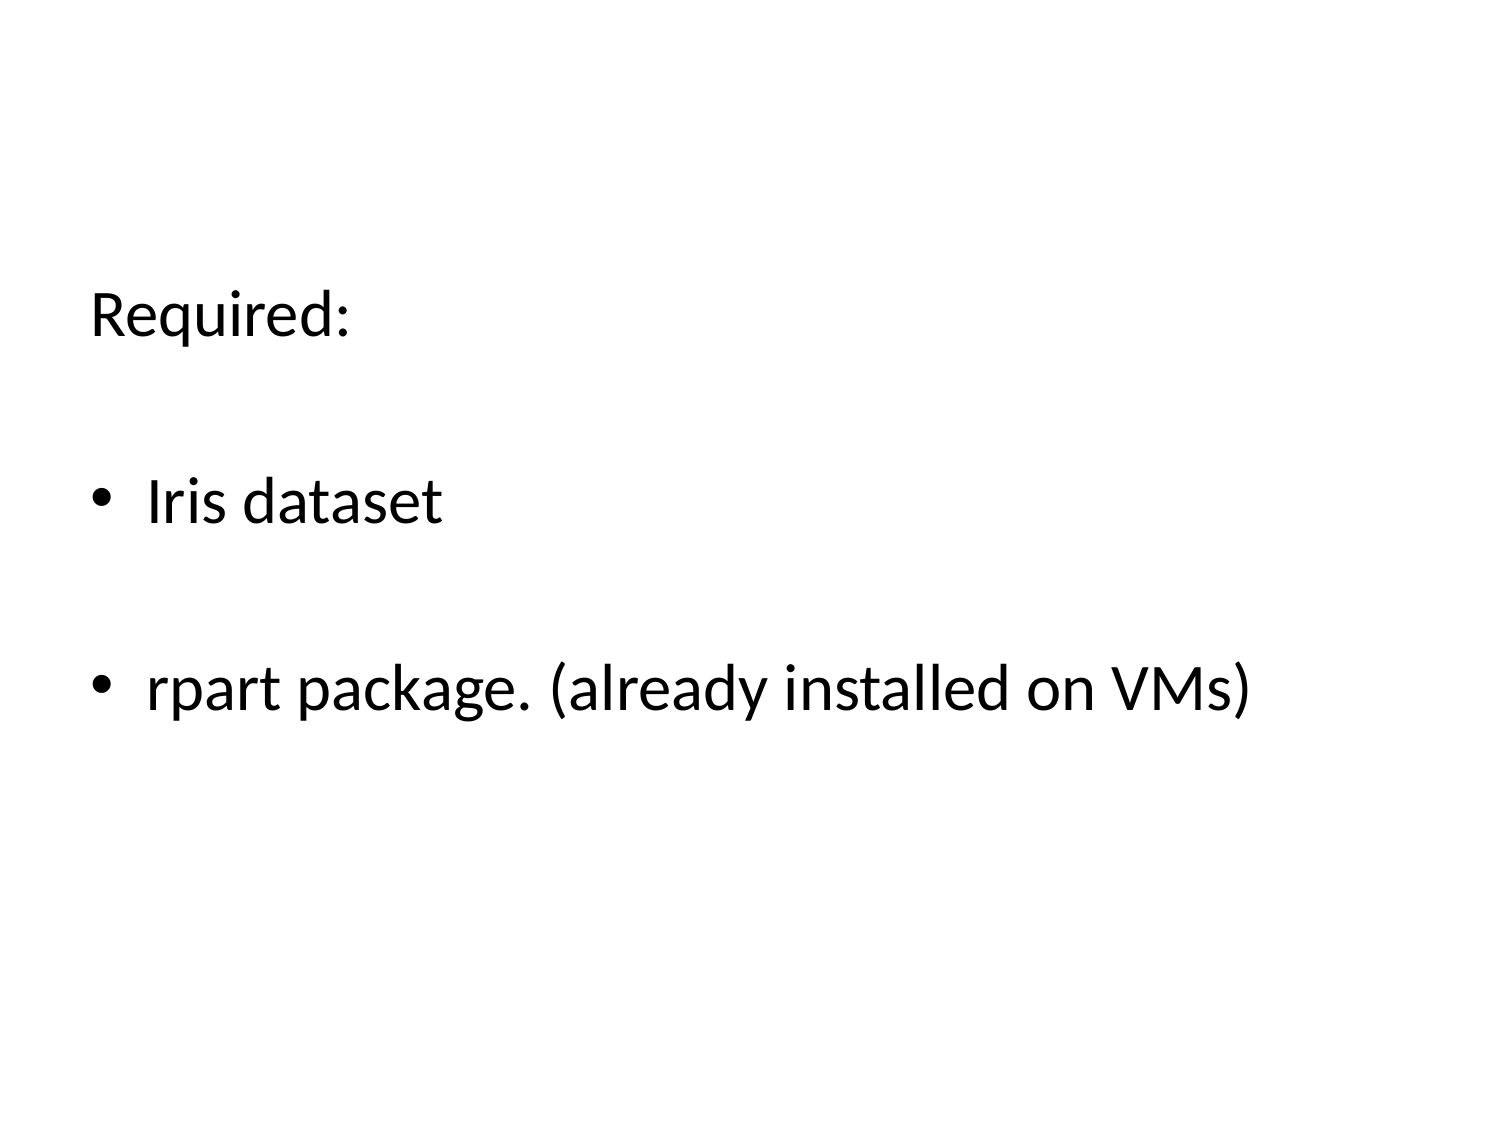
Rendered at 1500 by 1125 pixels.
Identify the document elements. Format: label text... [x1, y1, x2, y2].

list Required: Iris dataset rpart package. (already installed on VMs) [75, 262, 1425, 1005]
